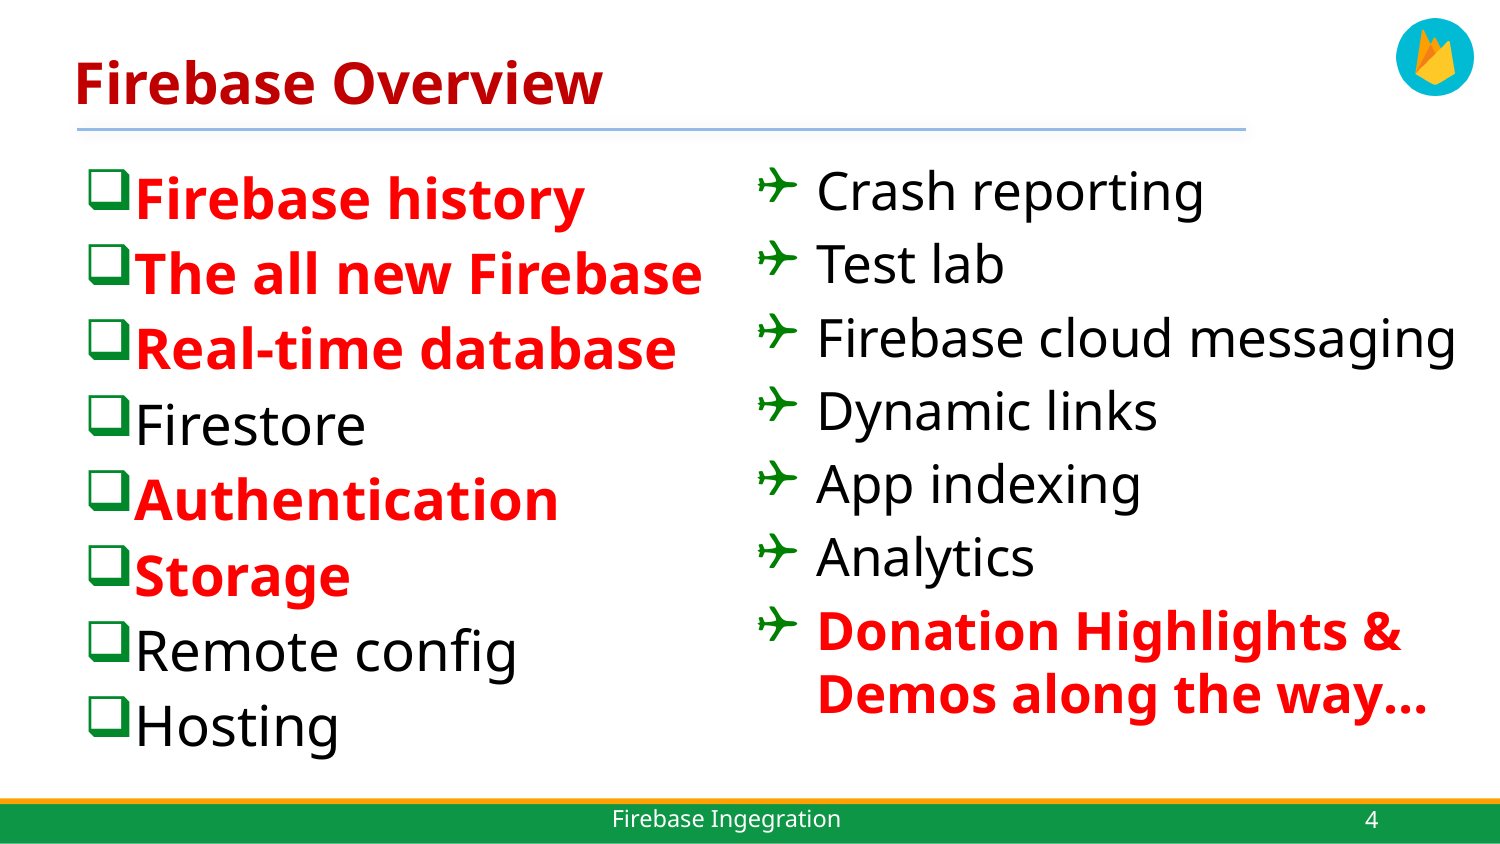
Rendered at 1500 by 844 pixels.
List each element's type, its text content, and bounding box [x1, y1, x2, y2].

slide_number 4 [1074, 799, 1388, 844]
picture [1396, 18, 1474, 96]
title Firebase Overview [64, 0, 1341, 126]
text_box Crash reporting Test lab Firebase cloud messaging Dynamic links App indexing Analytics Donation Highlights & Demos along the way… [749, 151, 1474, 784]
footer Firebase Ingegration [527, 802, 927, 843]
list Firebase history The all new Firebase Real-time database Firestore Authentication Storage Remote config Hosting [74, 153, 751, 785]
